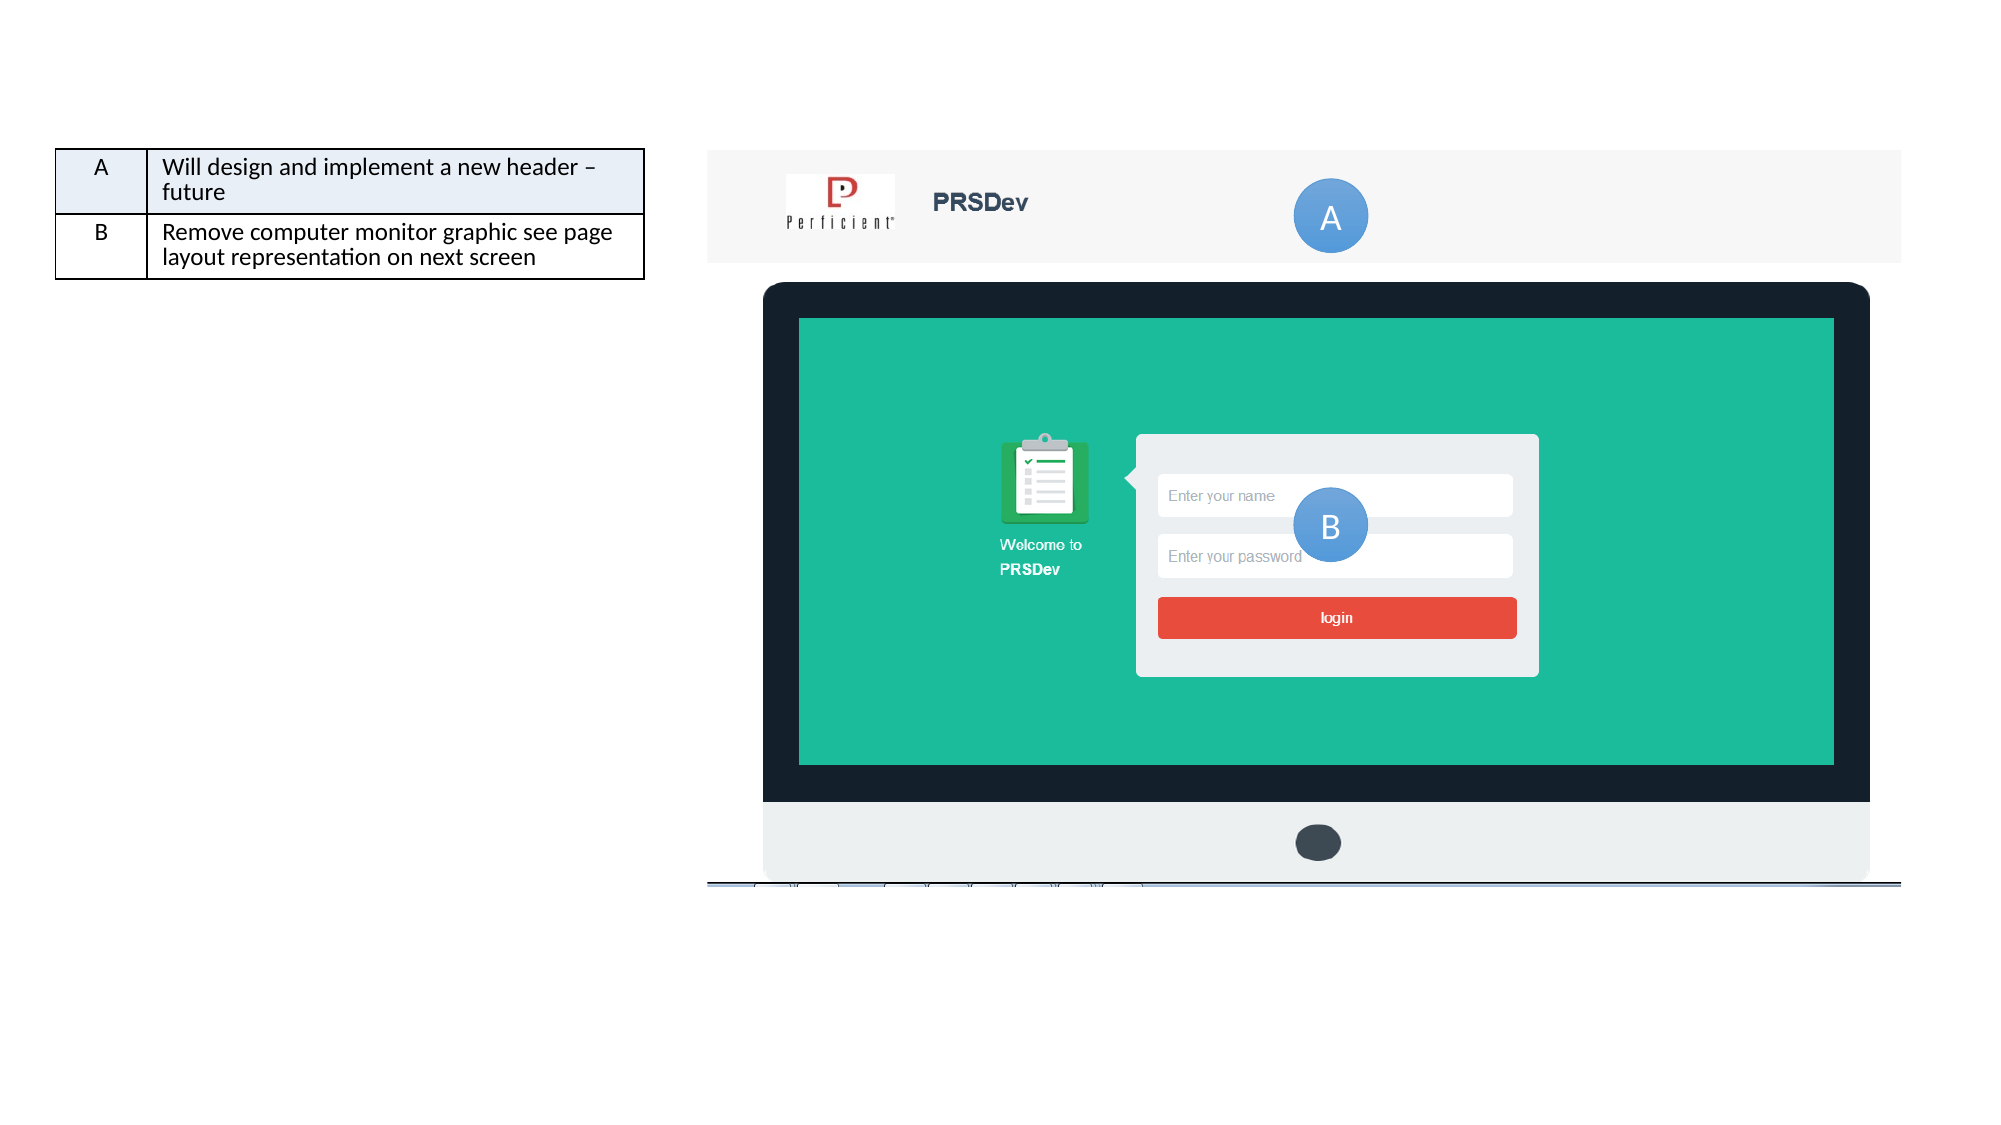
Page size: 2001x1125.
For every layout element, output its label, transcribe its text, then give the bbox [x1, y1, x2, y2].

table_cell Remove computer monitor graphic see page layout representation on next screen [148, 215, 643, 278]
table_cell B [56, 215, 146, 278]
picture [707, 149, 1902, 887]
table_header A [56, 150, 146, 213]
table_header Will design and implement a new header – future [148, 150, 643, 213]
